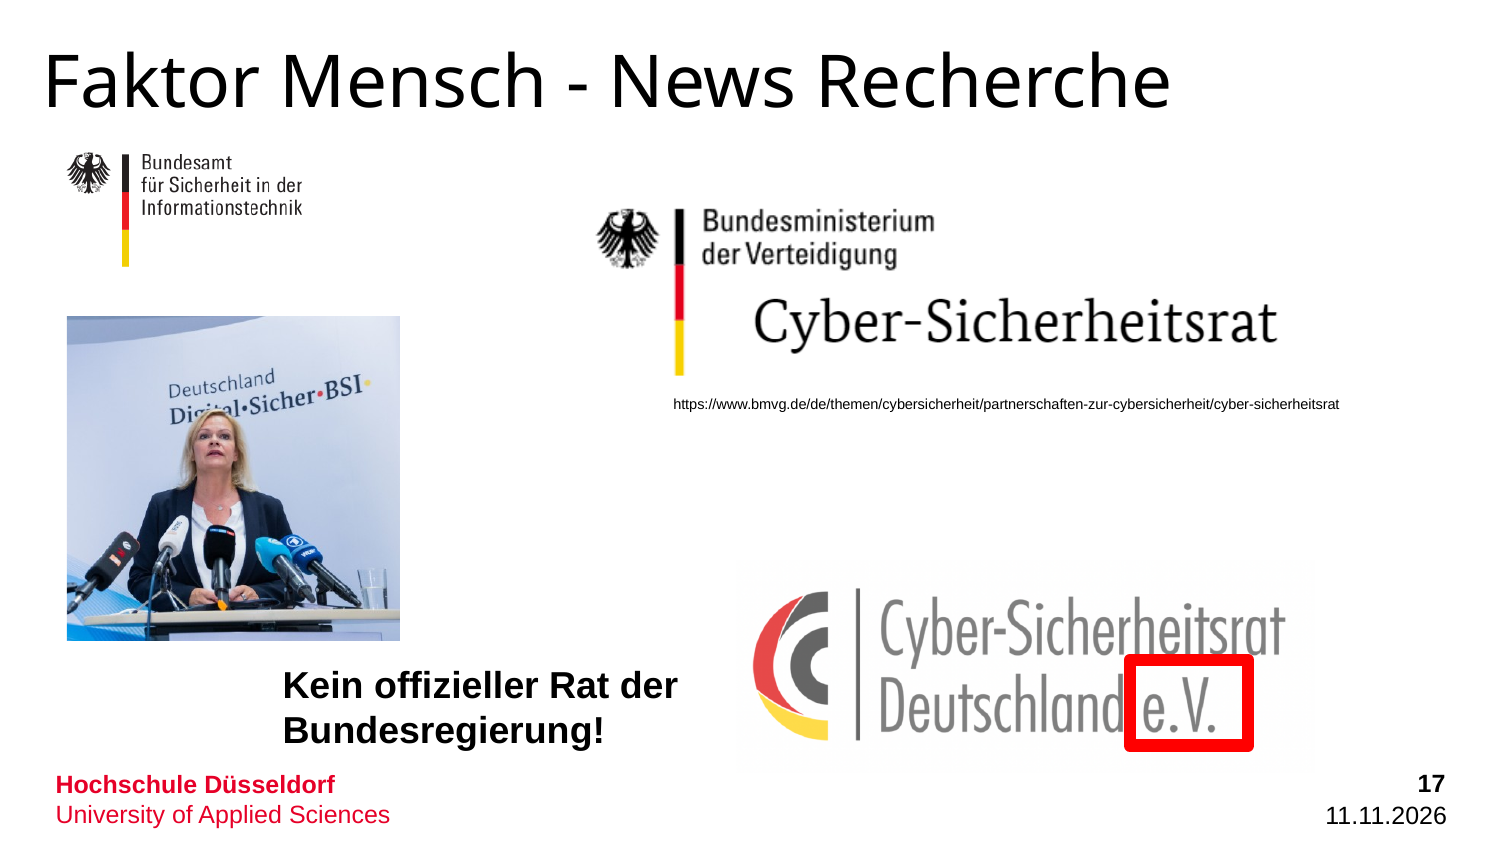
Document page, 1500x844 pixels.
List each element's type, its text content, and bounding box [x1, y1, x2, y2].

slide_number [1305, 785, 1463, 844]
picture [66, 152, 302, 268]
picture [546, 181, 1335, 431]
picture [736, 560, 1316, 773]
text_box https://www.bmvg.de/de/themen/cybersicherheit/partnerschaften-zur-cybersicherheit/cyber-sicherheitsrat [1066, 387, 1410, 420]
picture [66, 316, 401, 642]
text_box Kein offizieller Rat der Bundesregierung! [267, 653, 730, 759]
title Faktor Mensch - News Recherche [42, 34, 1462, 122]
slide_number 17 [1283, 759, 1461, 815]
